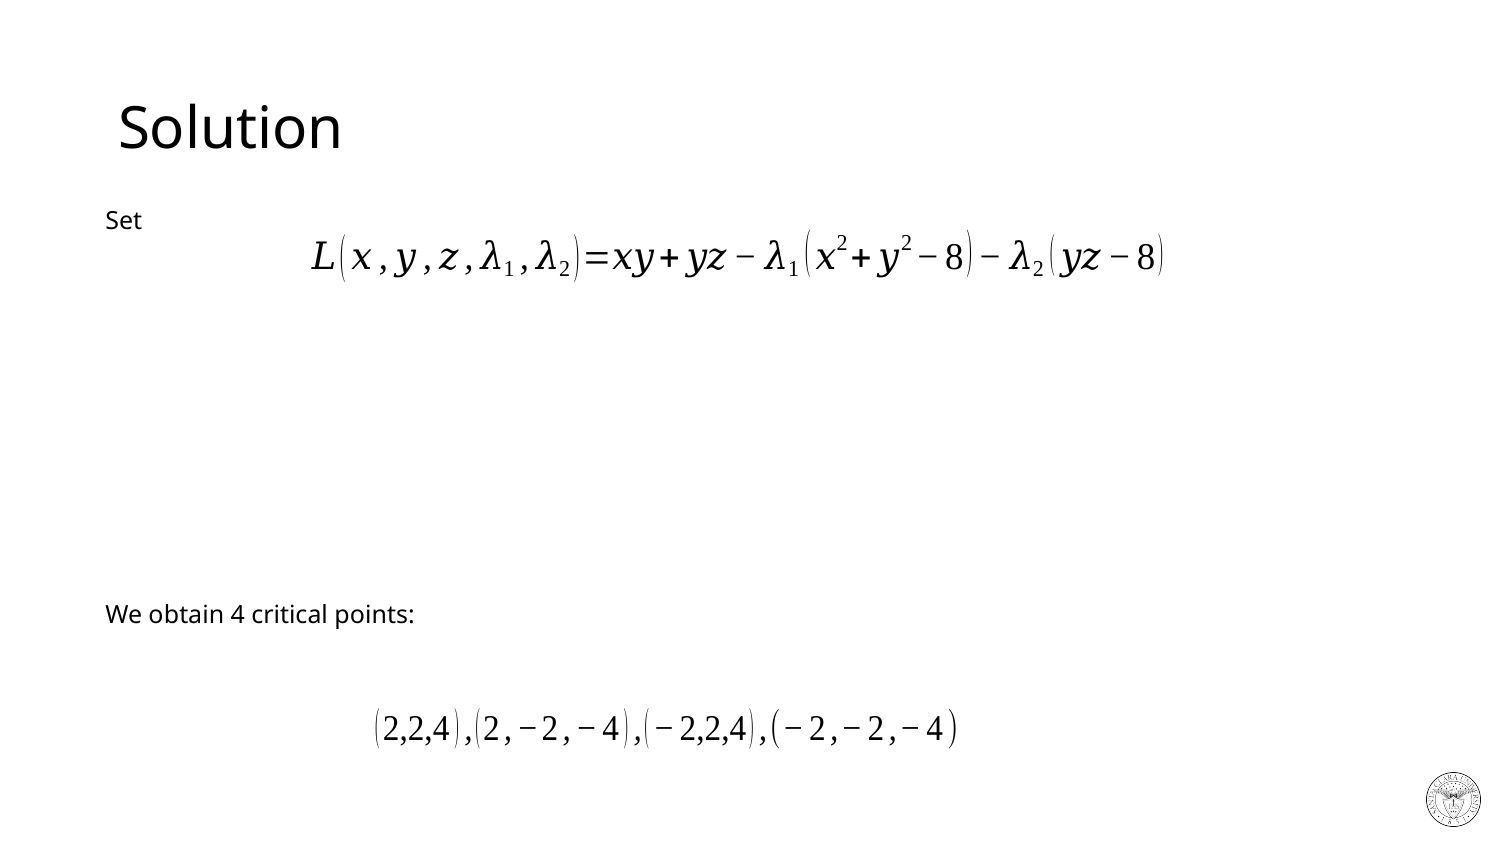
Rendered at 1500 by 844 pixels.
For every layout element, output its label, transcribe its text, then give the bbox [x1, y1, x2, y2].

picture [1426, 772, 1481, 827]
list Set We obtain 4 critical points: [90, 196, 1385, 757]
title Solution [103, 44, 1397, 169]
